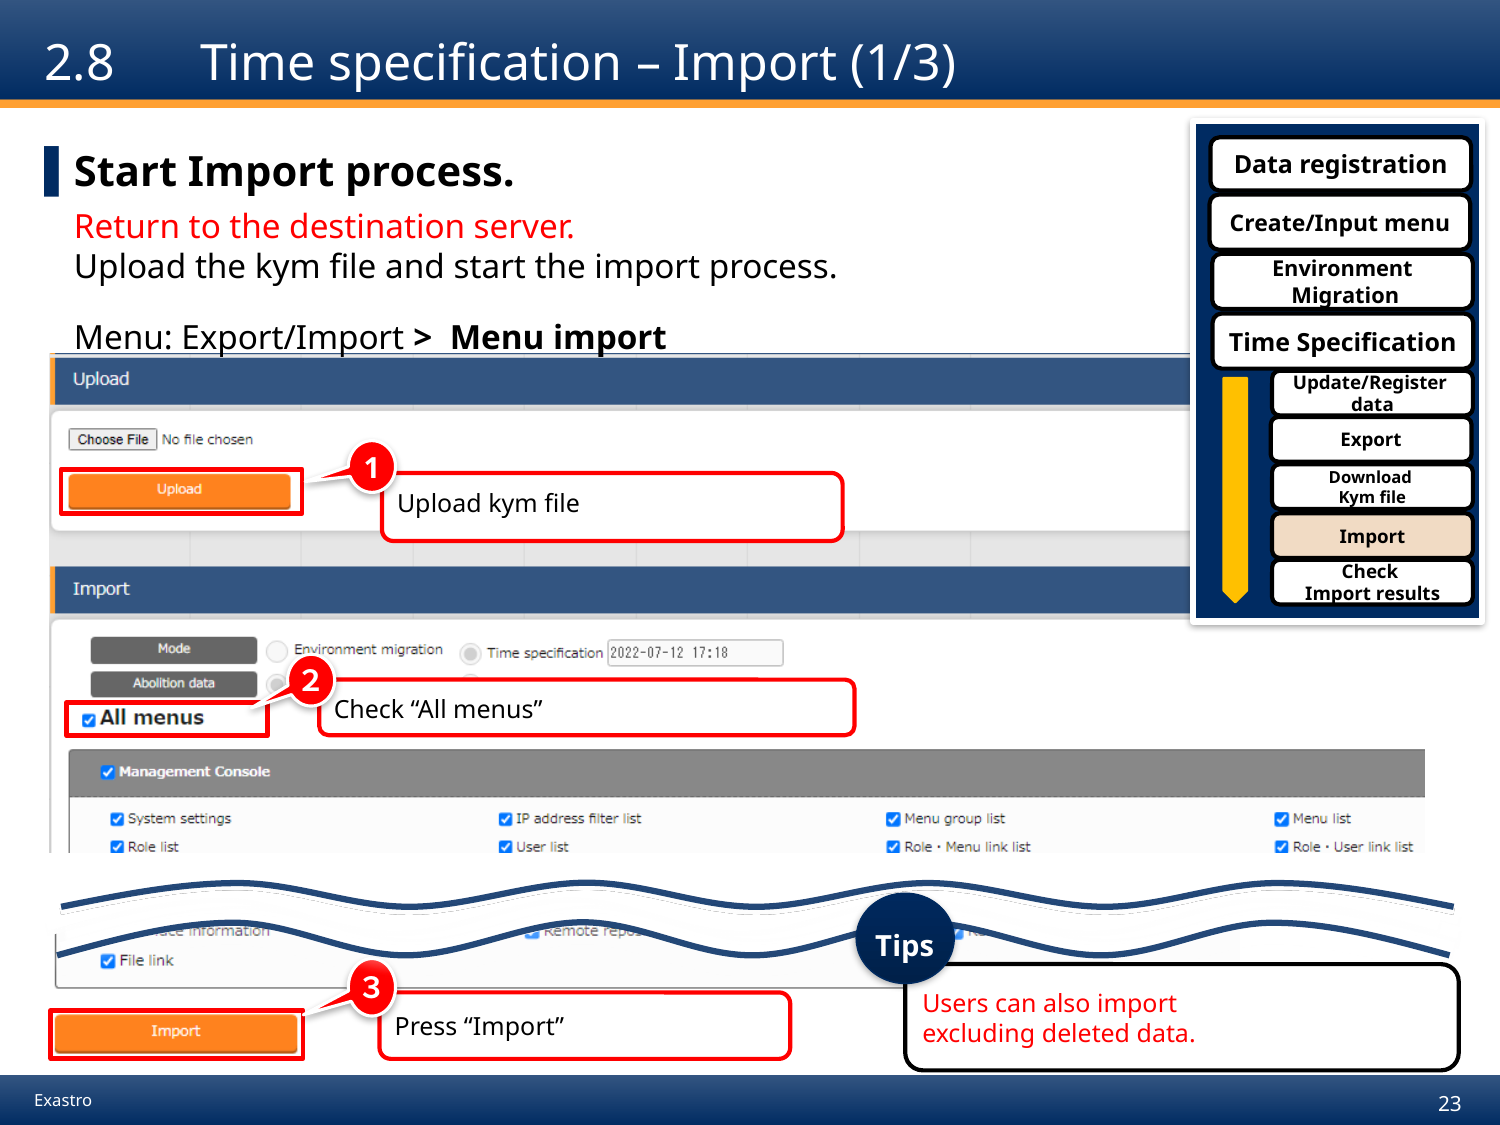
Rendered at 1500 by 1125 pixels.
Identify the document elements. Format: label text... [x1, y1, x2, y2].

picture [0, 0, 1500, 1125]
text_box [856, 893, 1459, 1071]
list Start Import process. Return to the destination server. Upload the kym file and start the import process. Menu: Export/Import > Menu import [29, 137, 1471, 1059]
title 2.8 Time specification – Import (1/3) [29, 18, 1471, 96]
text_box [287, 654, 855, 736]
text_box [1192, 120, 1483, 622]
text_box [46, 882, 1459, 956]
